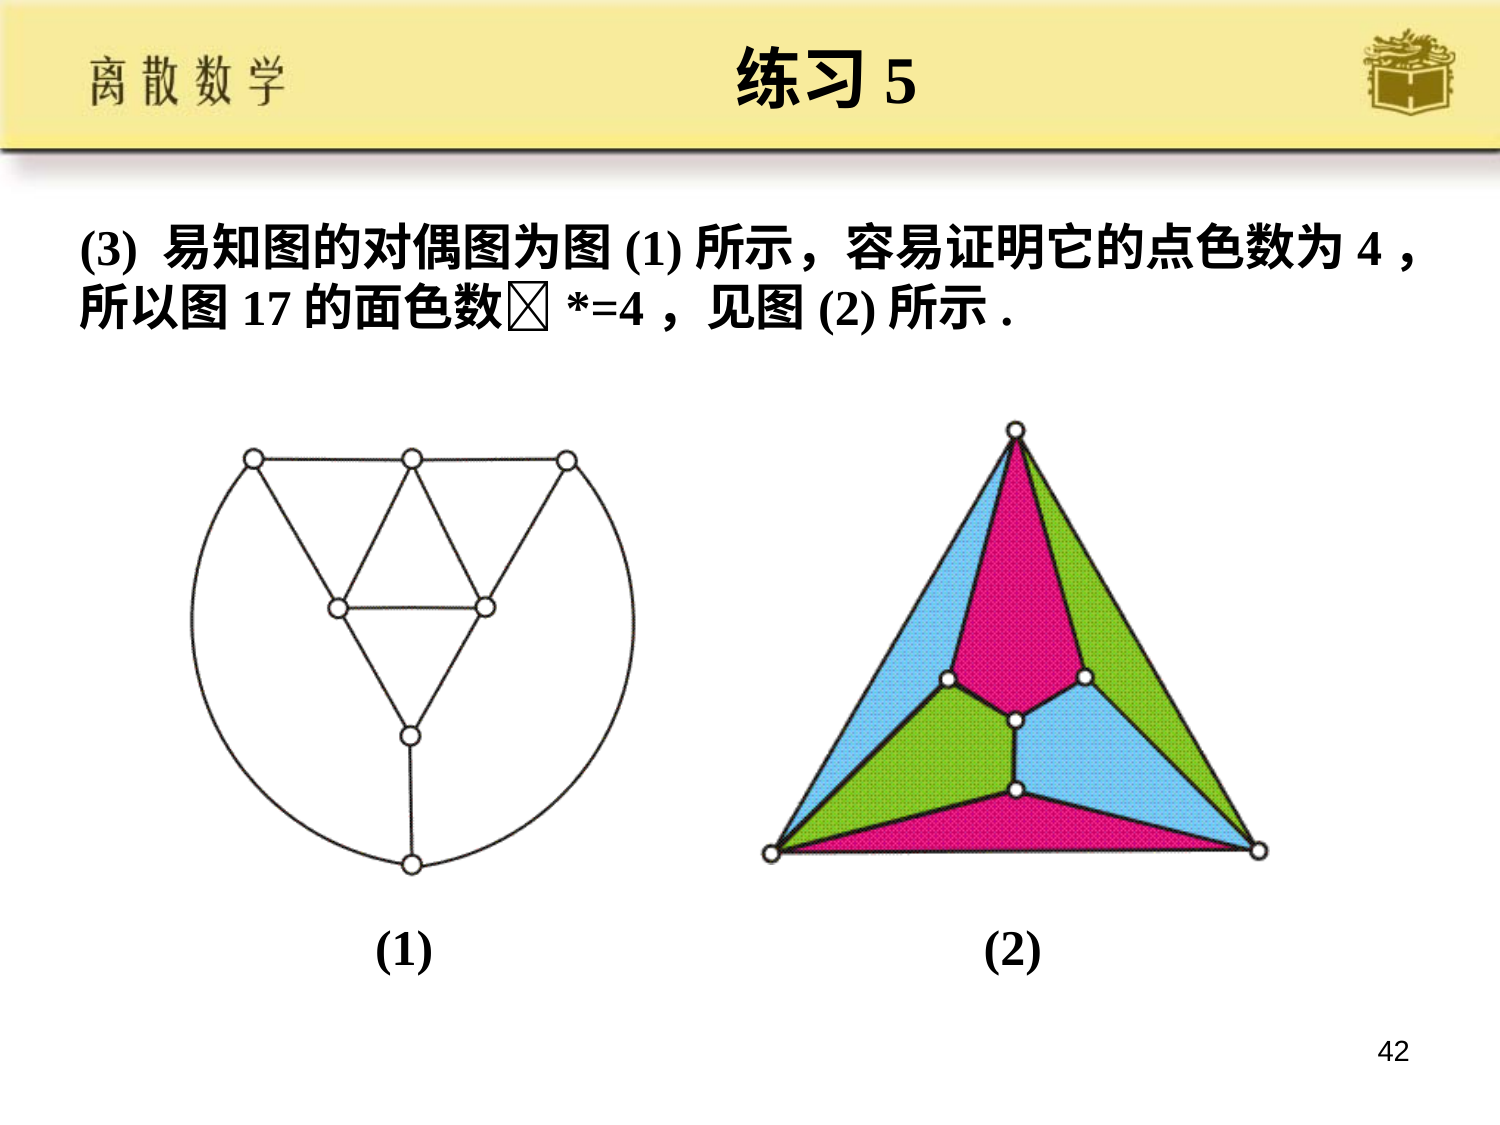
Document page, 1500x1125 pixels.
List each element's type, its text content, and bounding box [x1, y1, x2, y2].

slide_number 42 [1074, 1024, 1425, 1103]
text_box (3) 易知图的对偶图为图(1)所示，容易证明它的点色数为4，所以图17的面色数*=4，见图(2)所示. [64, 208, 1459, 343]
picture [0, 0, 1500, 1125]
text_box 练习5 [324, 42, 1329, 112]
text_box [112, 395, 1270, 984]
